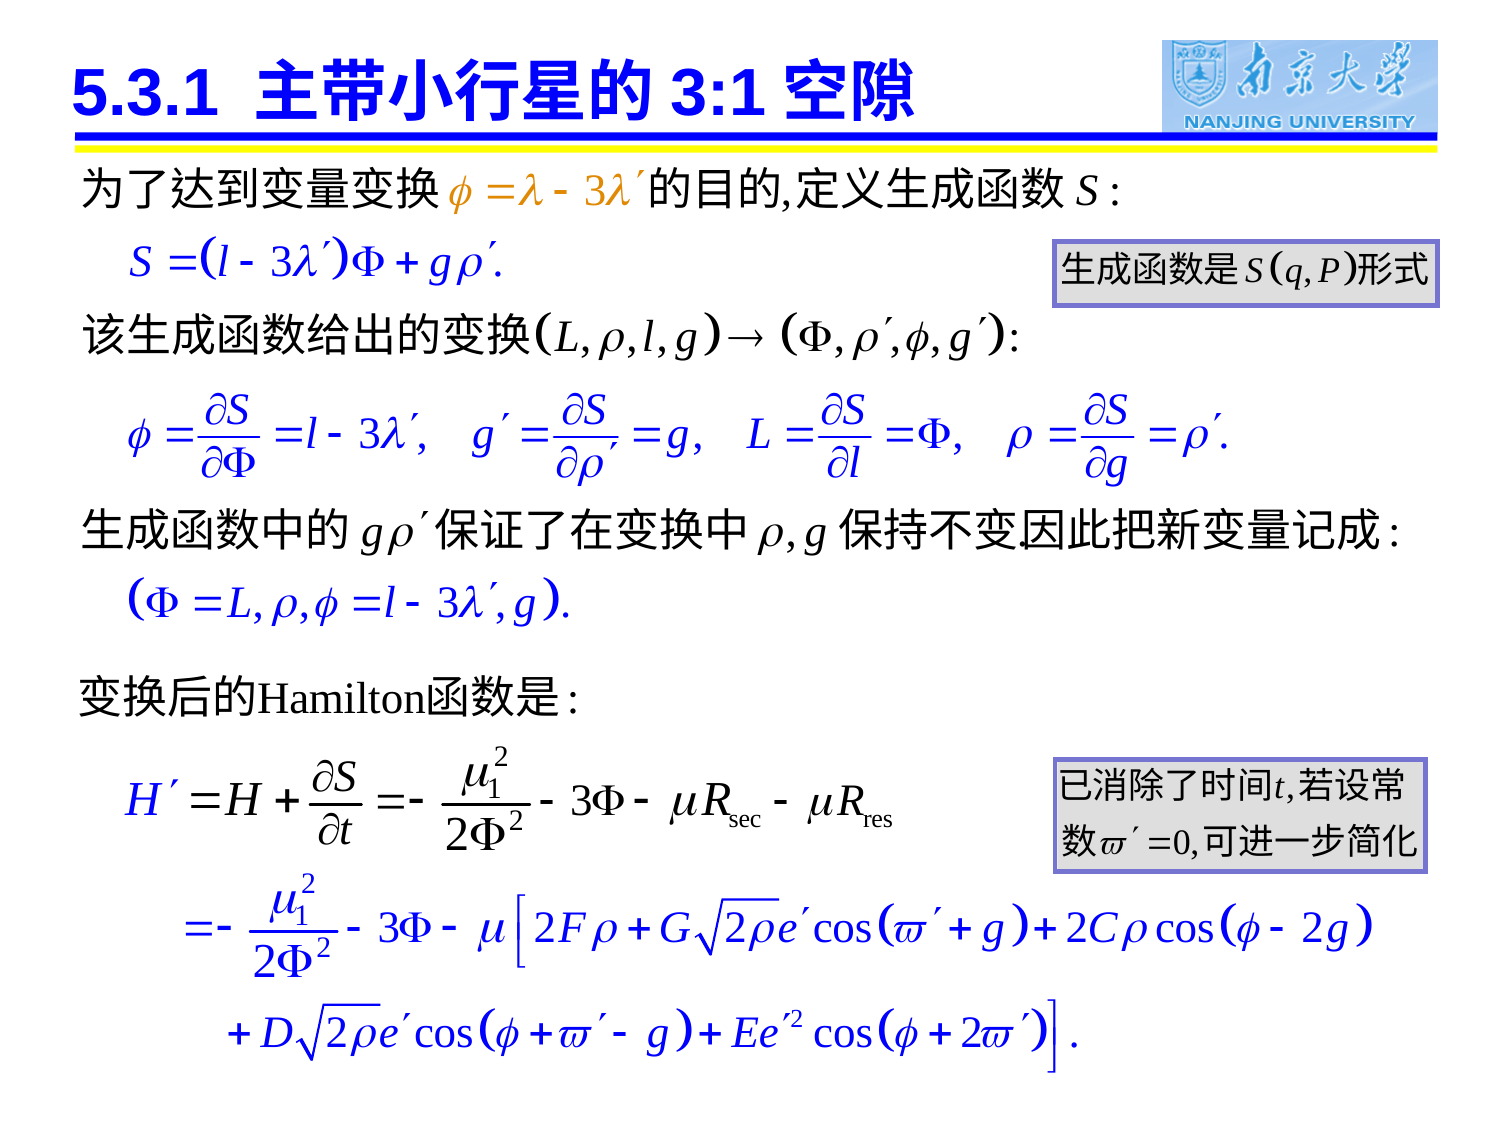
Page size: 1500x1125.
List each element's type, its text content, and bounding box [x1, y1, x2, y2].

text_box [1056, 243, 1436, 304]
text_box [71, 668, 1377, 1082]
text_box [1056, 761, 1424, 870]
title 5.3.1 主带小行星的3:1空隙 [56, 30, 1132, 148]
picture [1162, 40, 1438, 132]
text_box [76, 160, 1404, 641]
